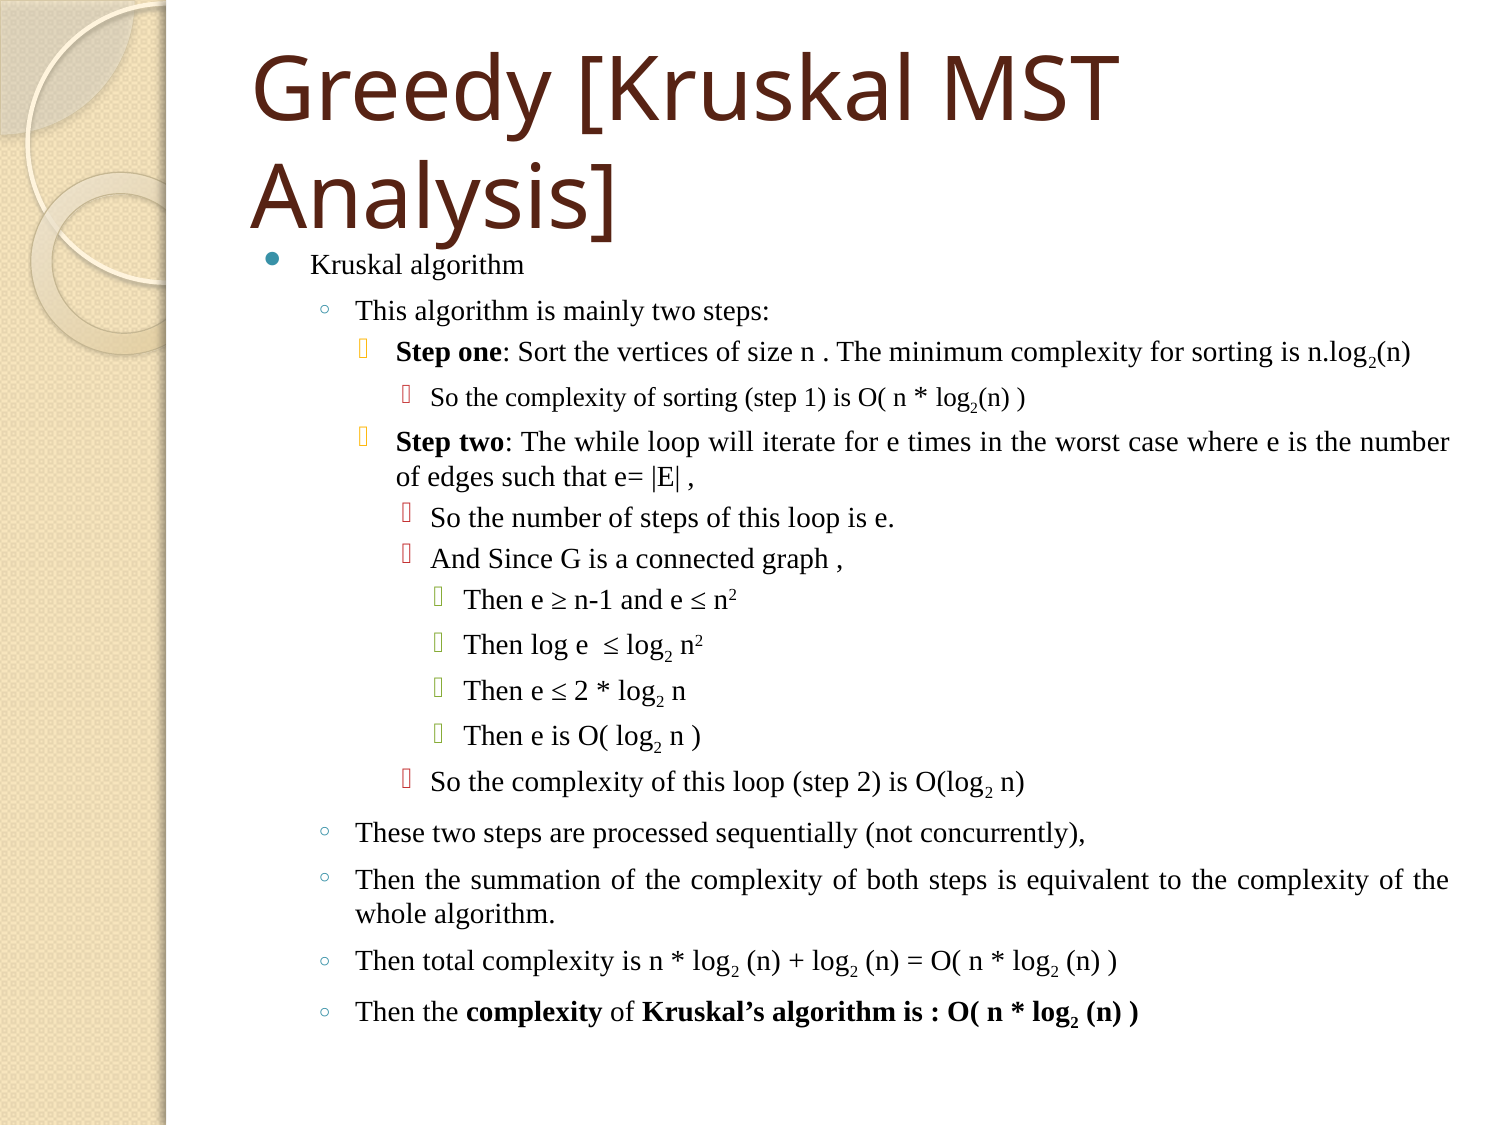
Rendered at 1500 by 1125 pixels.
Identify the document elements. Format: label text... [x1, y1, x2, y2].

list Kruskal algorithm This algorithm is mainly two steps: Step one: Sort the vertices of size n . The minimum complexity for sorting is n.log2(n) So the complexity of sorting (step 1) is O( n * log2(n) ) Step two: The while loop will iterate for e times in the worst case where e is the number of edges such that e= |E| , So the number of steps of this loop is e. And Since G is a connected graph , Then e ≥ n-1 and e ≤ n2 Then log e ≤ log2 n2 Then e ≤ 2 * log2 n Then e is O( log2 n ) So the complexity of this loop (step 2) is O(log2 n) These two steps are processed sequentially (not concurrently), Then the summation of the complexity of both steps is equivalent to the complexity of the whole algorithm. Then total complexity is n * log2 (n) + log2 (n) = O( n * log2 (n) ) Then the complexity of Kruskal’s algorithm is : O( n * log2 (n) ) [235, 237, 1466, 1025]
title Greedy [Kruskal MST Analysis] [235, 45, 1466, 233]
